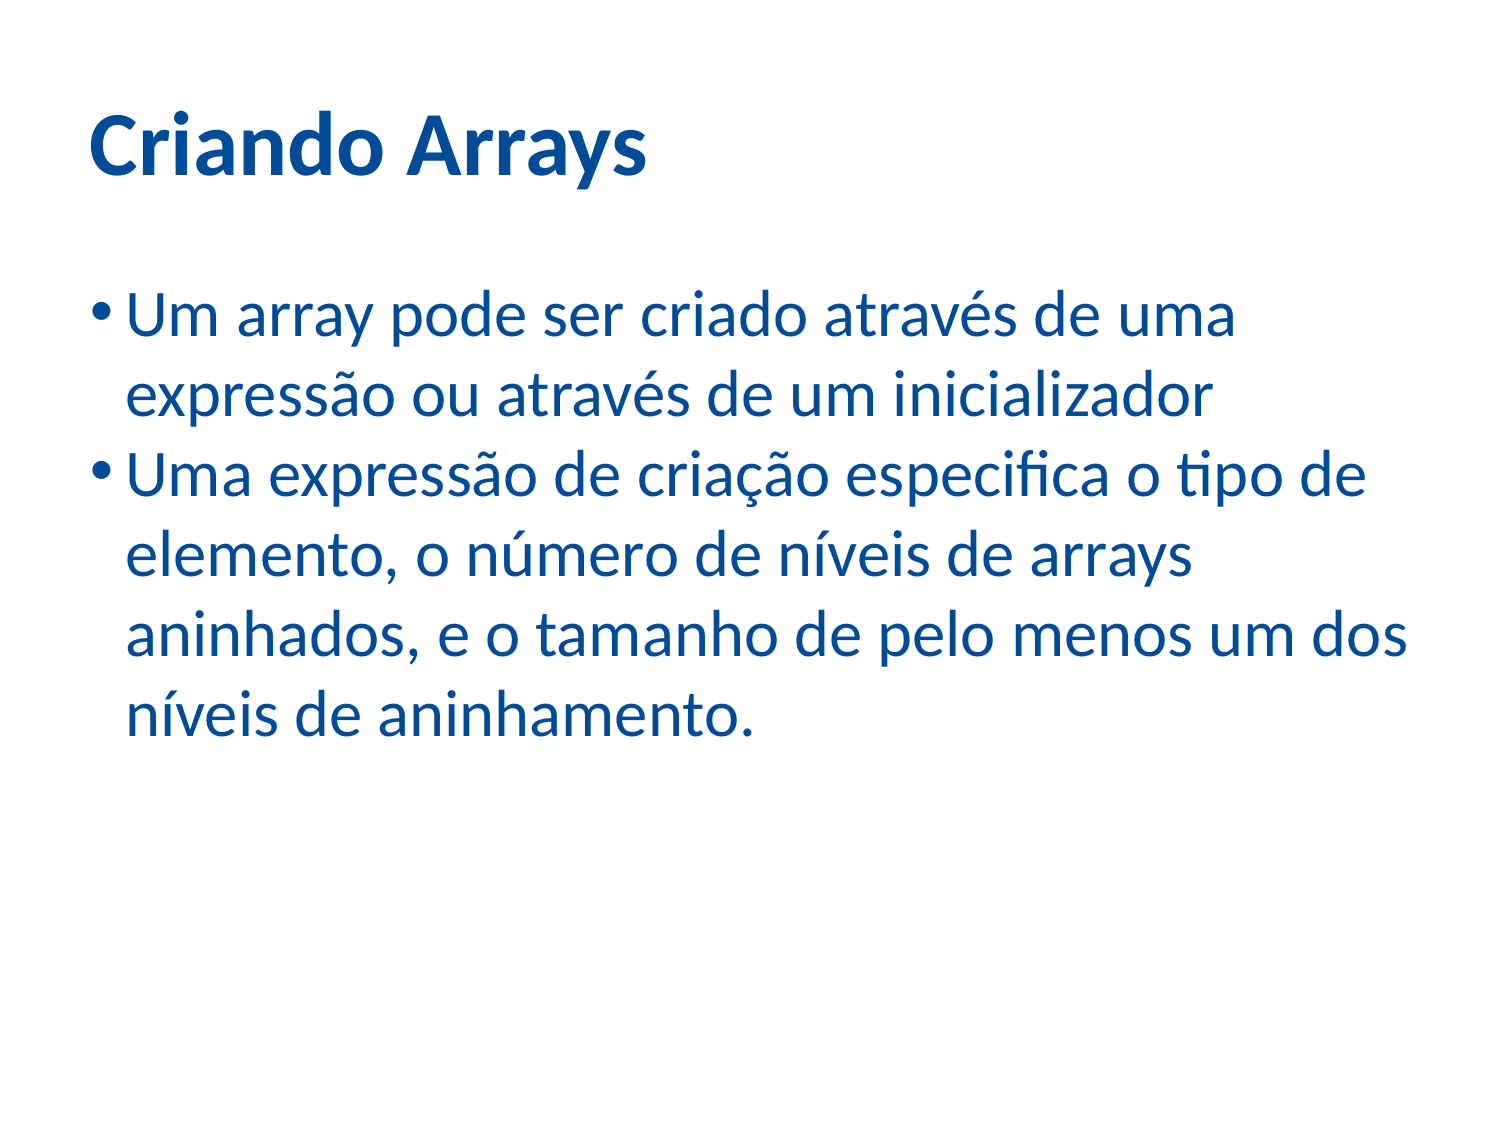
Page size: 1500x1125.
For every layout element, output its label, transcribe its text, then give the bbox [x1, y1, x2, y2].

text_box Um array pode ser criado através de uma expressão ou através de um inicializador Uma expressão de criação especifica o tipo de elemento, o número de níveis de arrays aninhados, e o tamanho de pelo menos um dos níveis de aninhamento. [75, 262, 1425, 1005]
text_box Criando Arrays [75, 45, 1425, 233]
